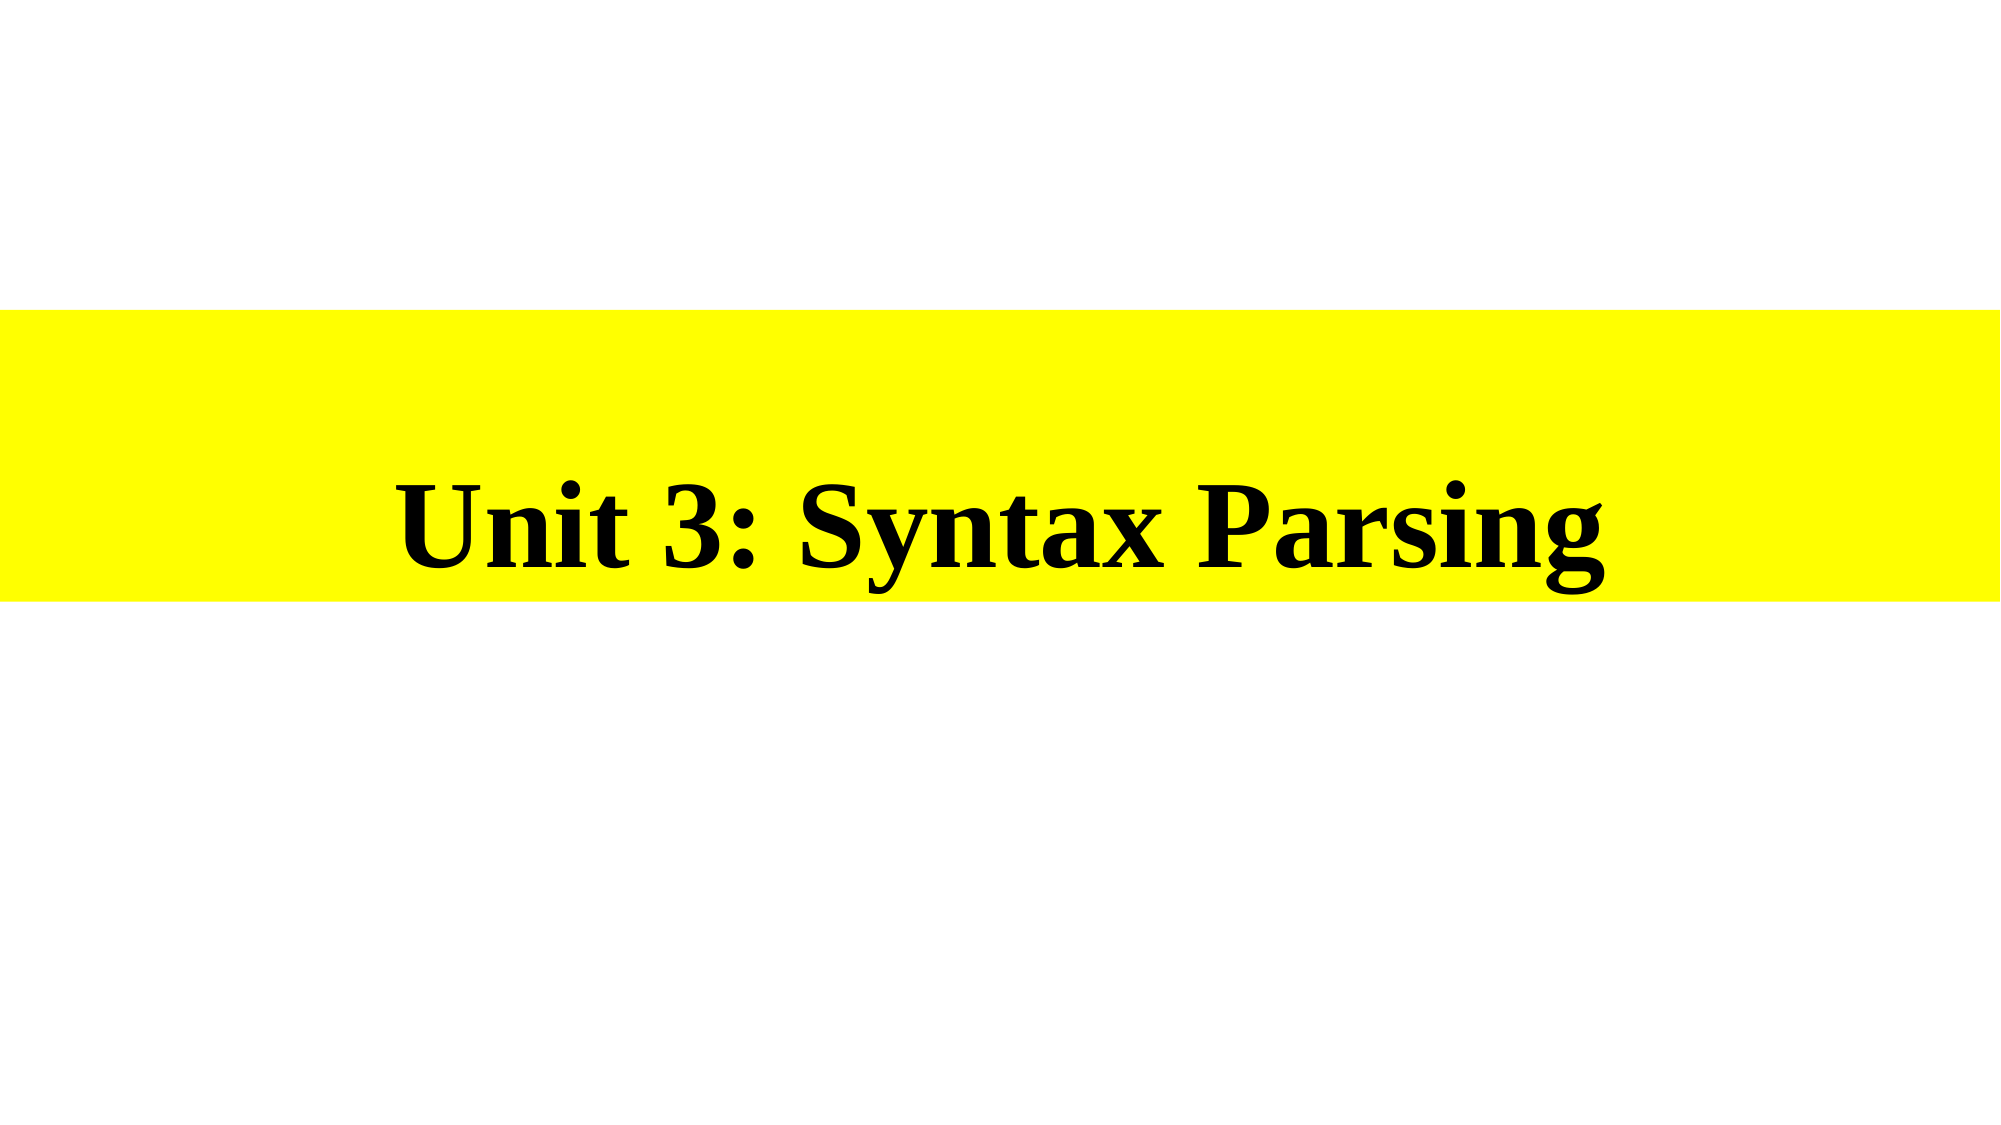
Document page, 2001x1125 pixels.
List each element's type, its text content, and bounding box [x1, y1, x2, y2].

title Unit 3: Syntax Parsing [0, 309, 2000, 602]
